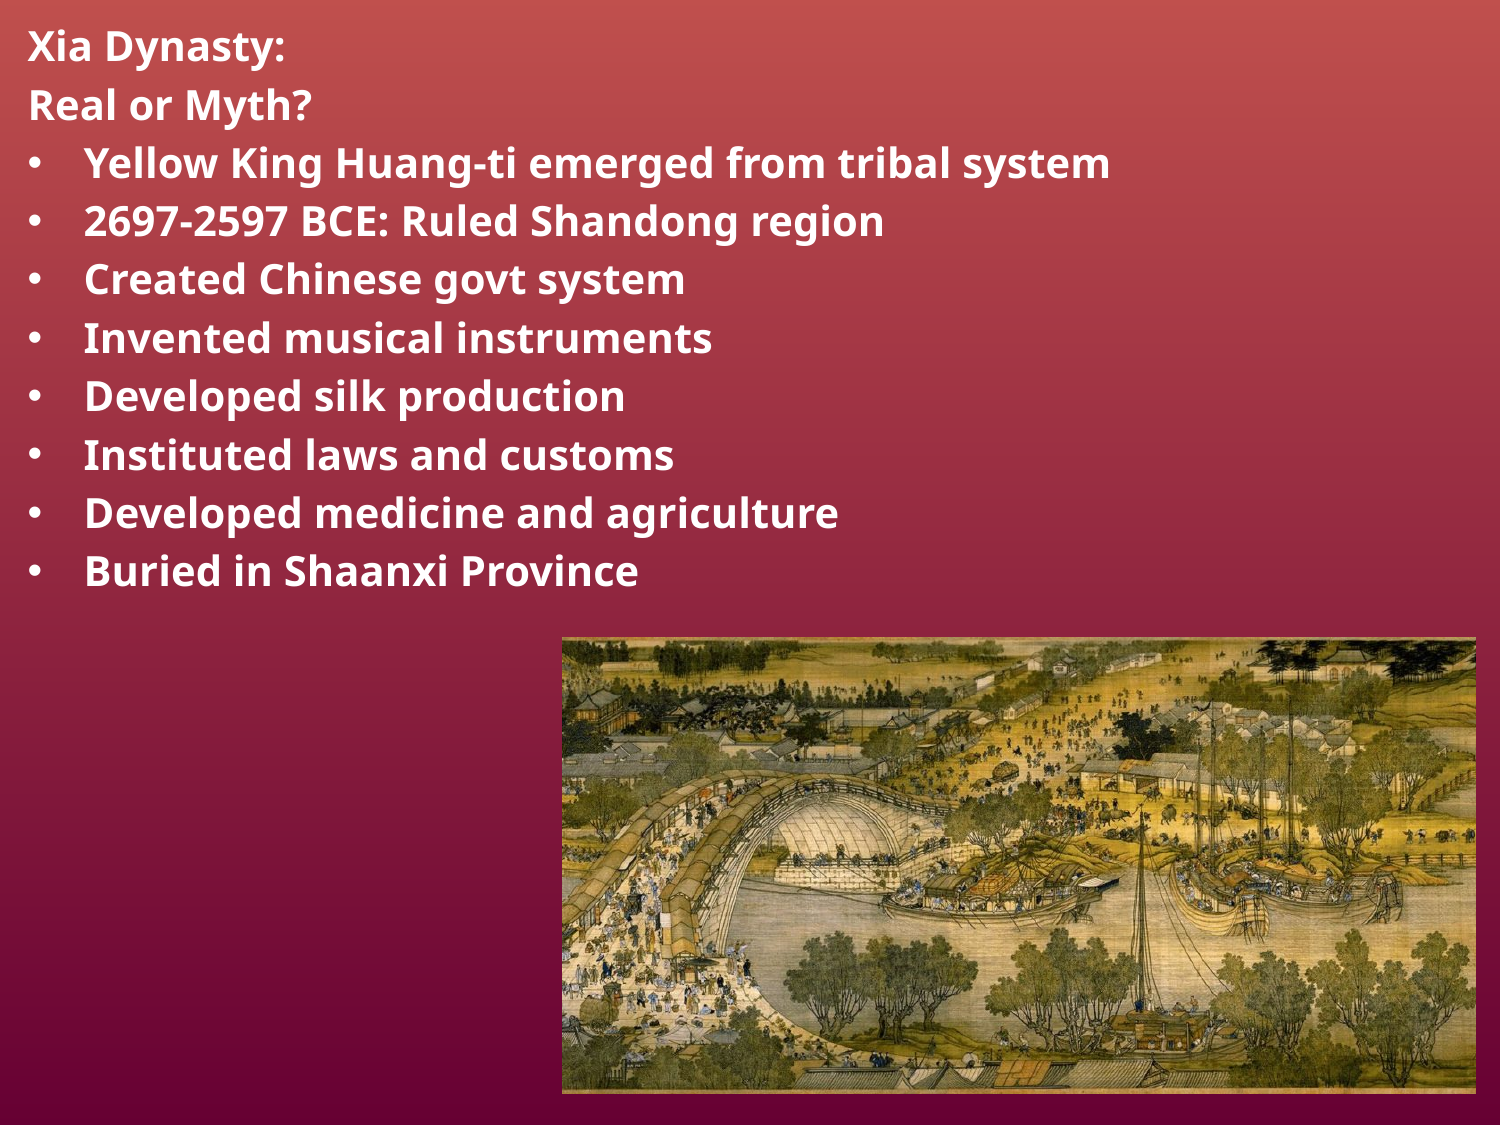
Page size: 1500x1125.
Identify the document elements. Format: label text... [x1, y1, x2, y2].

picture [562, 637, 1476, 1095]
subtitle Xia Dynasty: Real or Myth? Yellow King Huang-ti emerged from tribal system 2697-2597 BCE: Ruled Shandong region Created Chinese govt system Invented musical instruments Developed silk production Instituted laws and customs Developed medicine and agriculture Buried in Shaanxi Province [12, 12, 1476, 600]
